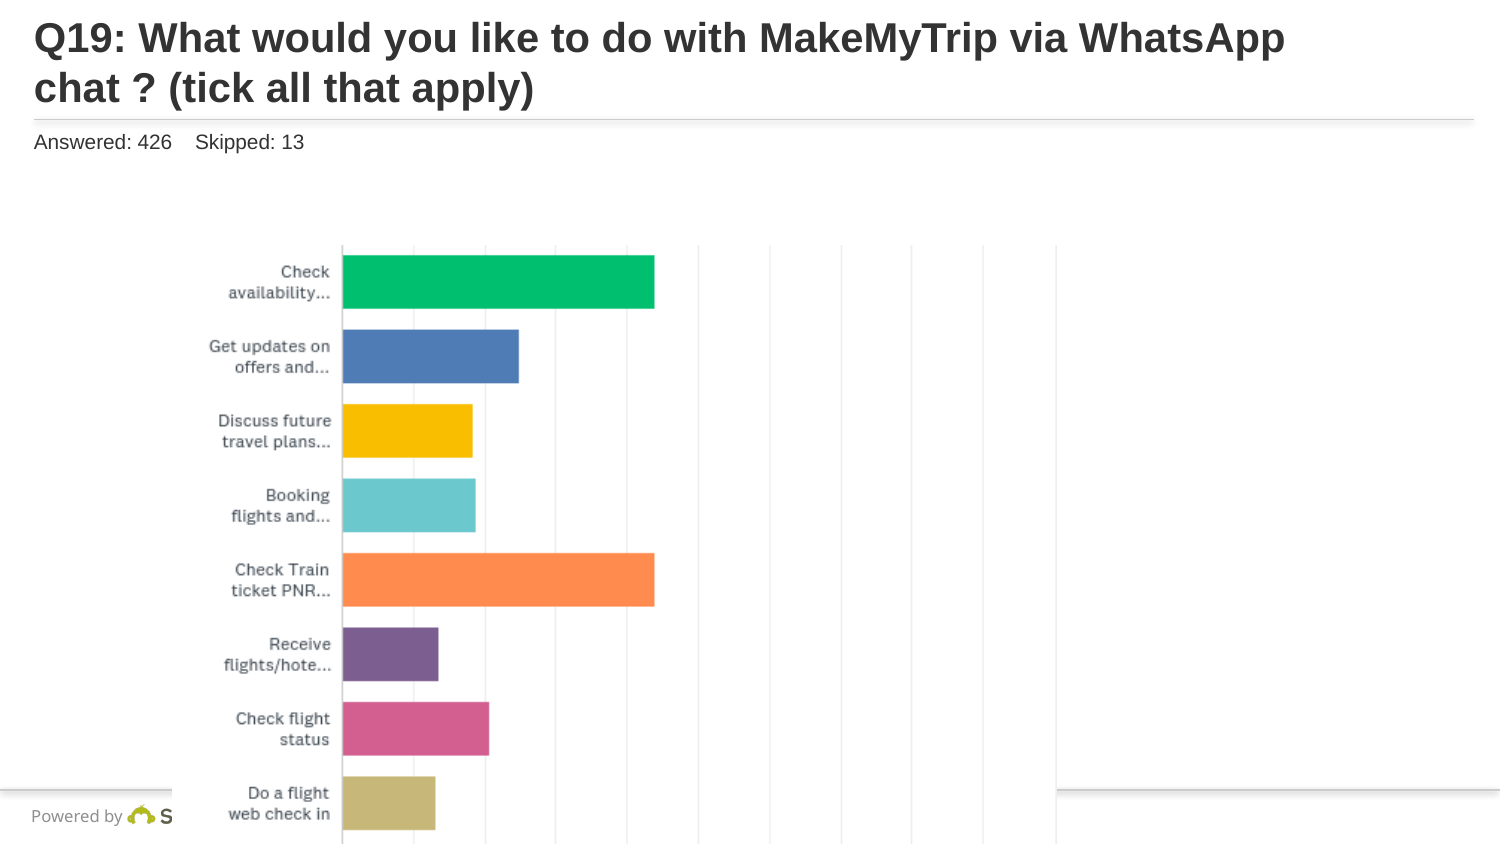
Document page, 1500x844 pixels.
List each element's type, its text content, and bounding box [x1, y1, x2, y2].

title Q19: What would you like to do with MakeMyTrip via WhatsApp chat ? (tick all that apply) [18, 54, 1369, 119]
list Answered: 426 Skipped: 13 [18, 120, 894, 162]
picture [171, 245, 1057, 844]
